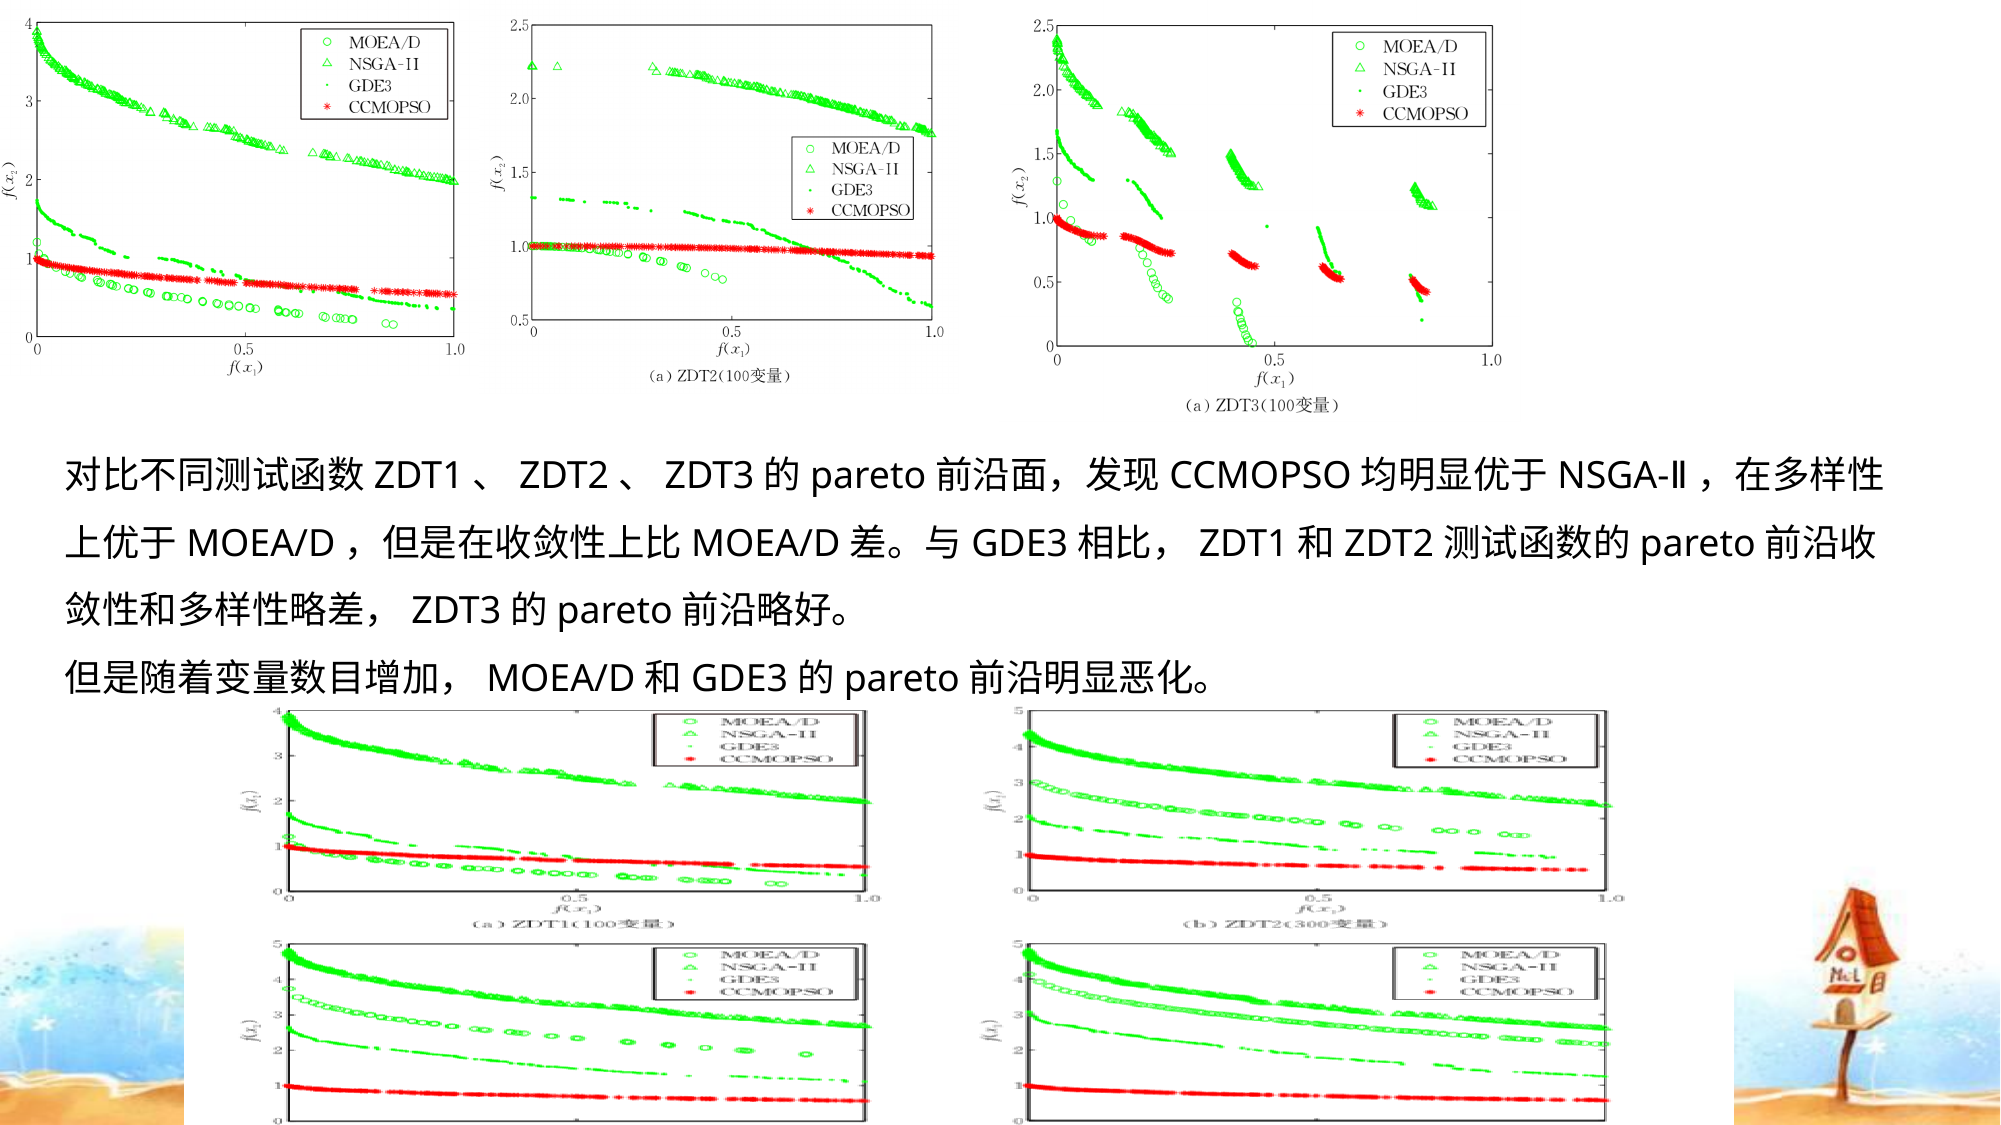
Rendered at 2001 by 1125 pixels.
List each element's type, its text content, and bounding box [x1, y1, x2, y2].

text_box 对比不同测试函数ZDT1、ZDT2、ZDT3的pareto前沿面，发现CCMOPSO均明显优于NSGA-Ⅱ，在多样性上优于MOEA/D，但是在收敛性上比MOEA/D差。与GDE3相比，ZDT1和ZDT2测试函数的pareto前沿收敛性和多样性略差，ZDT3的pareto前沿略好。 但是随着变量数目增加，MOEA/D和GDE3的pareto前沿明显恶化。 [50, 421, 1903, 707]
picture [0, 0, 2001, 1125]
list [0, 0, 479, 376]
